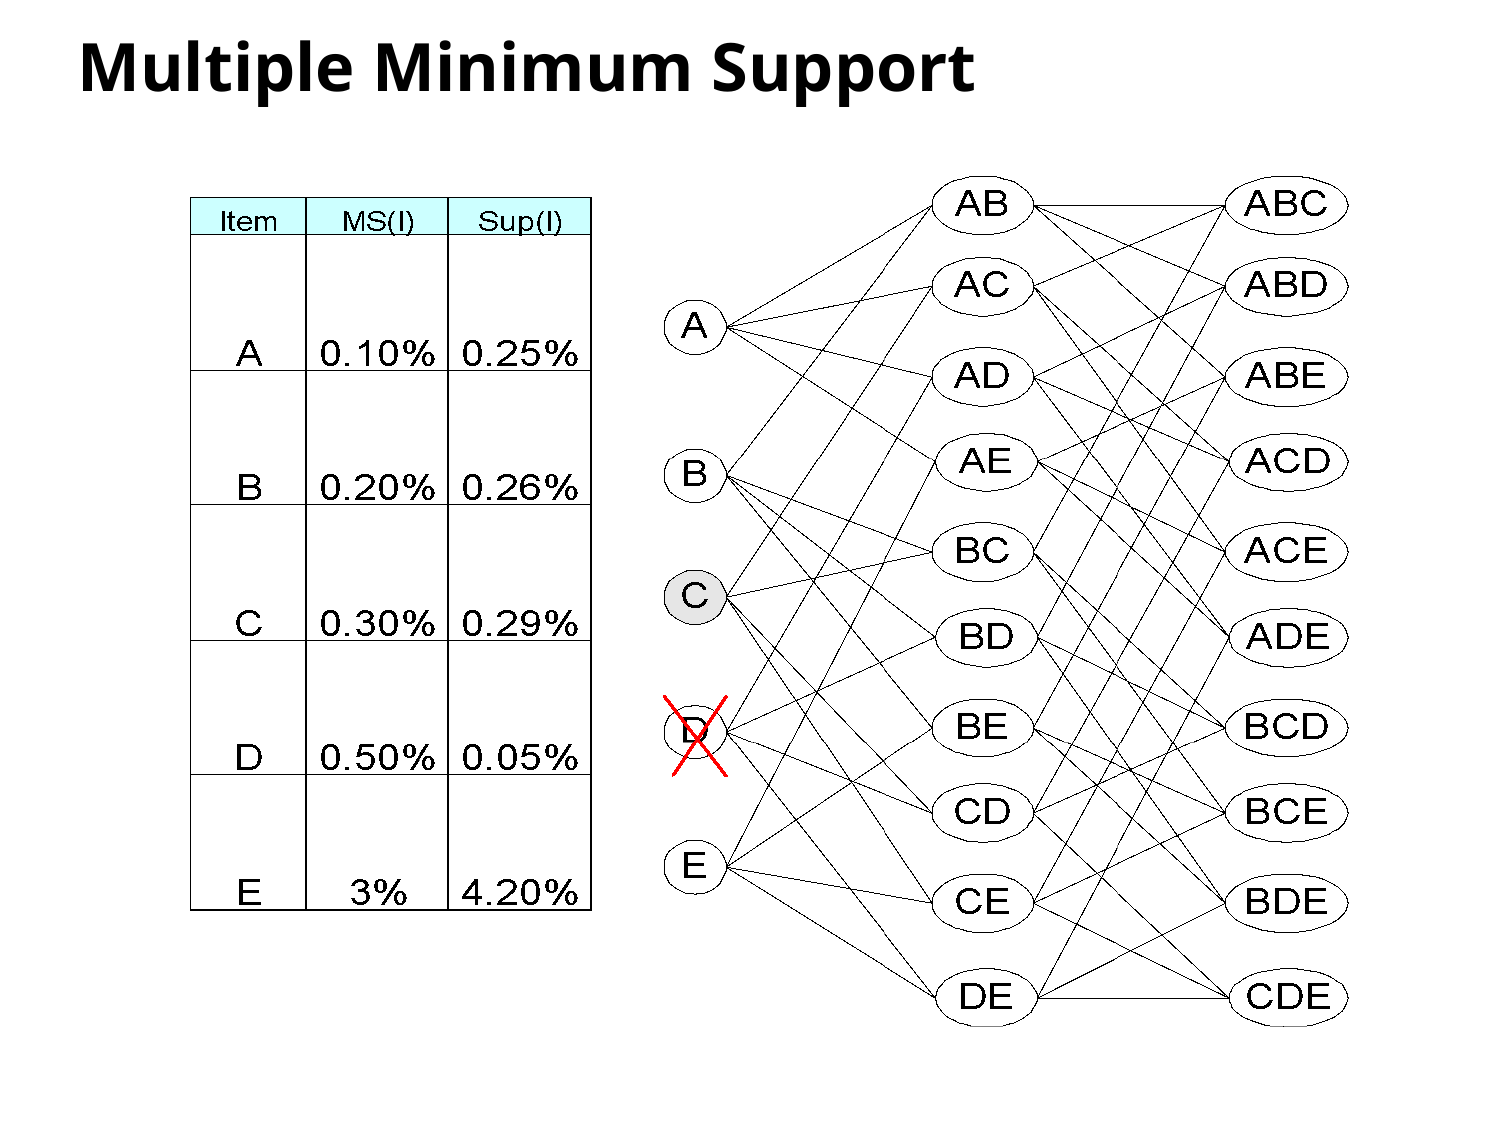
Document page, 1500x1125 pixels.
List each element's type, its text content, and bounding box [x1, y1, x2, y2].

title Multiple Minimum Support [62, 24, 1421, 113]
picture [187, 174, 1351, 1027]
